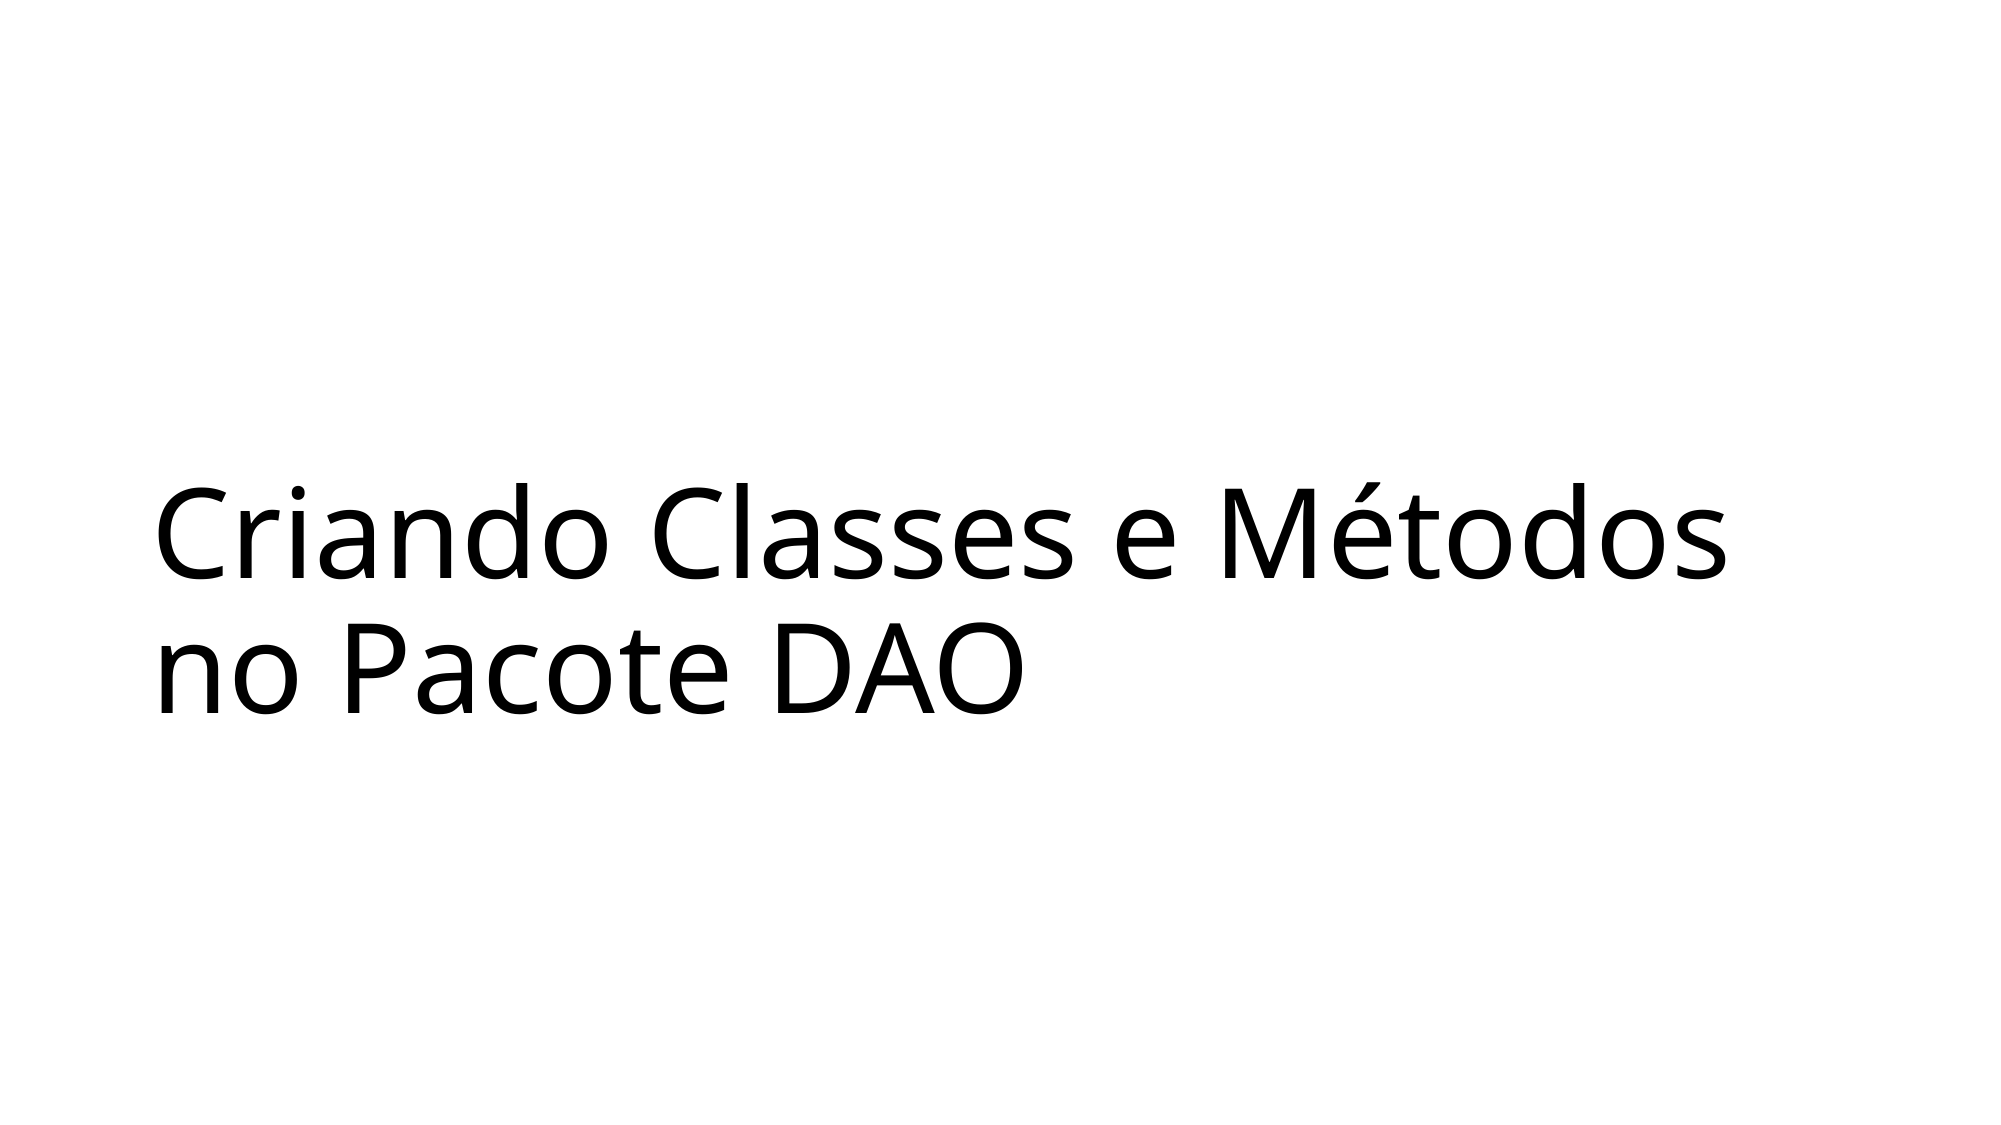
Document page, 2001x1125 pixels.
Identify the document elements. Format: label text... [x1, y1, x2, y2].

title Criando Classes e Métodos no Pacote DAO [136, 280, 1862, 749]
